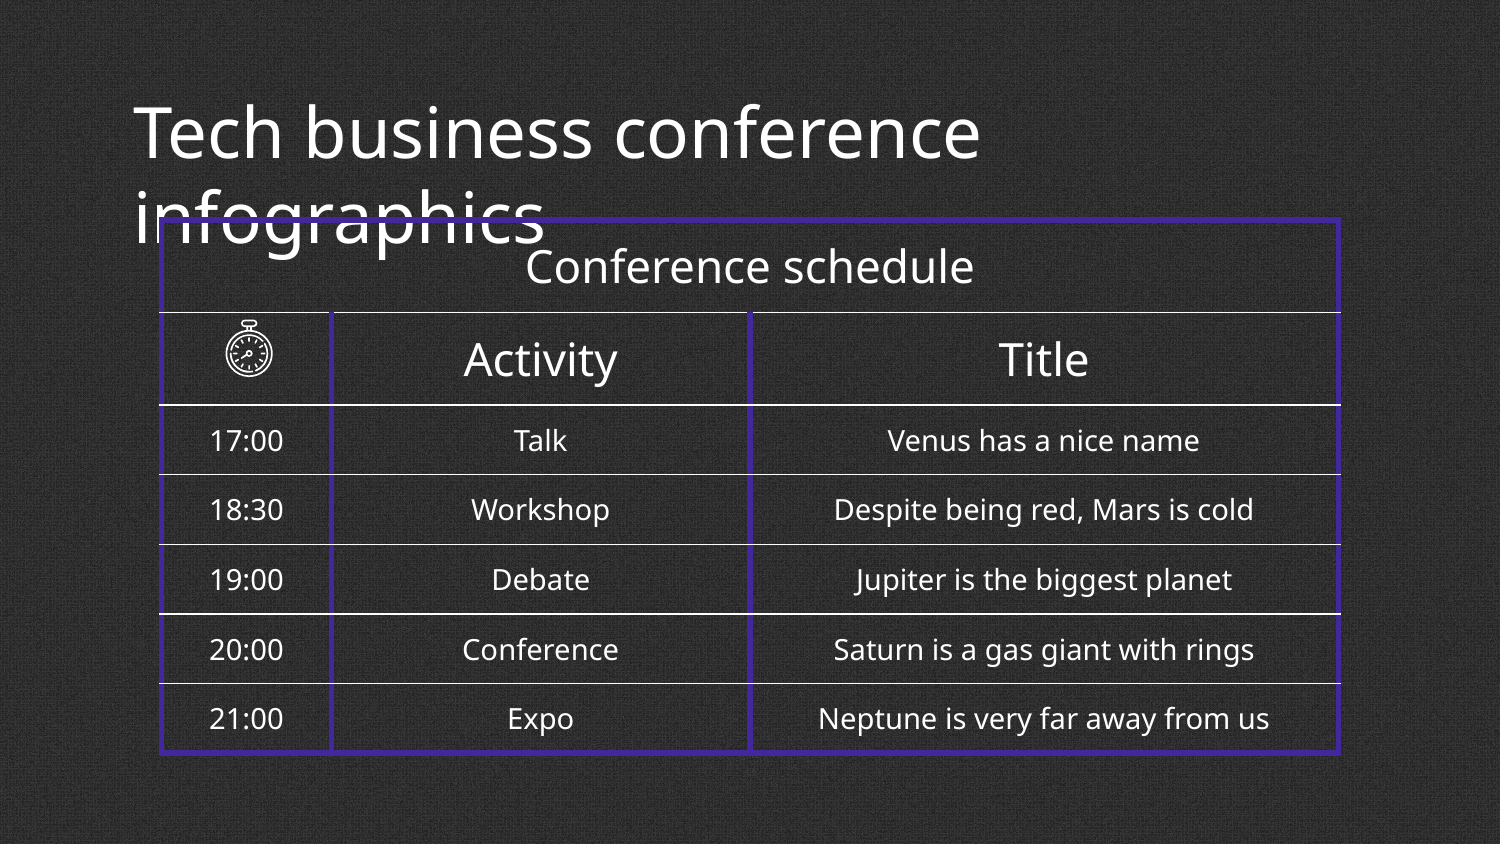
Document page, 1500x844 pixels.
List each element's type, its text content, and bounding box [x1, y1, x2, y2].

table_header Conference schedule [164, 223, 1336, 312]
table_cell 20:00 [164, 615, 329, 683]
table_cell Workshop [334, 475, 747, 544]
table_cell Title [753, 313, 1336, 404]
picture [0, 0, 1500, 844]
table_cell 17:00 [164, 406, 329, 474]
table_cell Expo [334, 684, 747, 750]
table_cell 19:00 [164, 545, 329, 613]
table_cell 18:30 [164, 475, 329, 544]
table_cell 21:00 [164, 684, 329, 750]
title Tech business conference infographics [118, 72, 1382, 167]
table_cell Conference [334, 615, 747, 683]
table_cell Despite being red, Mars is cold [753, 475, 1336, 544]
table_cell Debate [334, 545, 747, 613]
table_cell Jupiter is the biggest planet [753, 545, 1336, 613]
table_cell Venus has a nice name [753, 406, 1336, 474]
table_cell Talk [334, 406, 747, 474]
table_cell Saturn is a gas giant with rings [753, 615, 1336, 683]
table_cell Neptune is very far away from us [753, 684, 1336, 750]
table_cell [164, 313, 329, 404]
table_cell Activity [334, 313, 747, 404]
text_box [218, 319, 276, 378]
